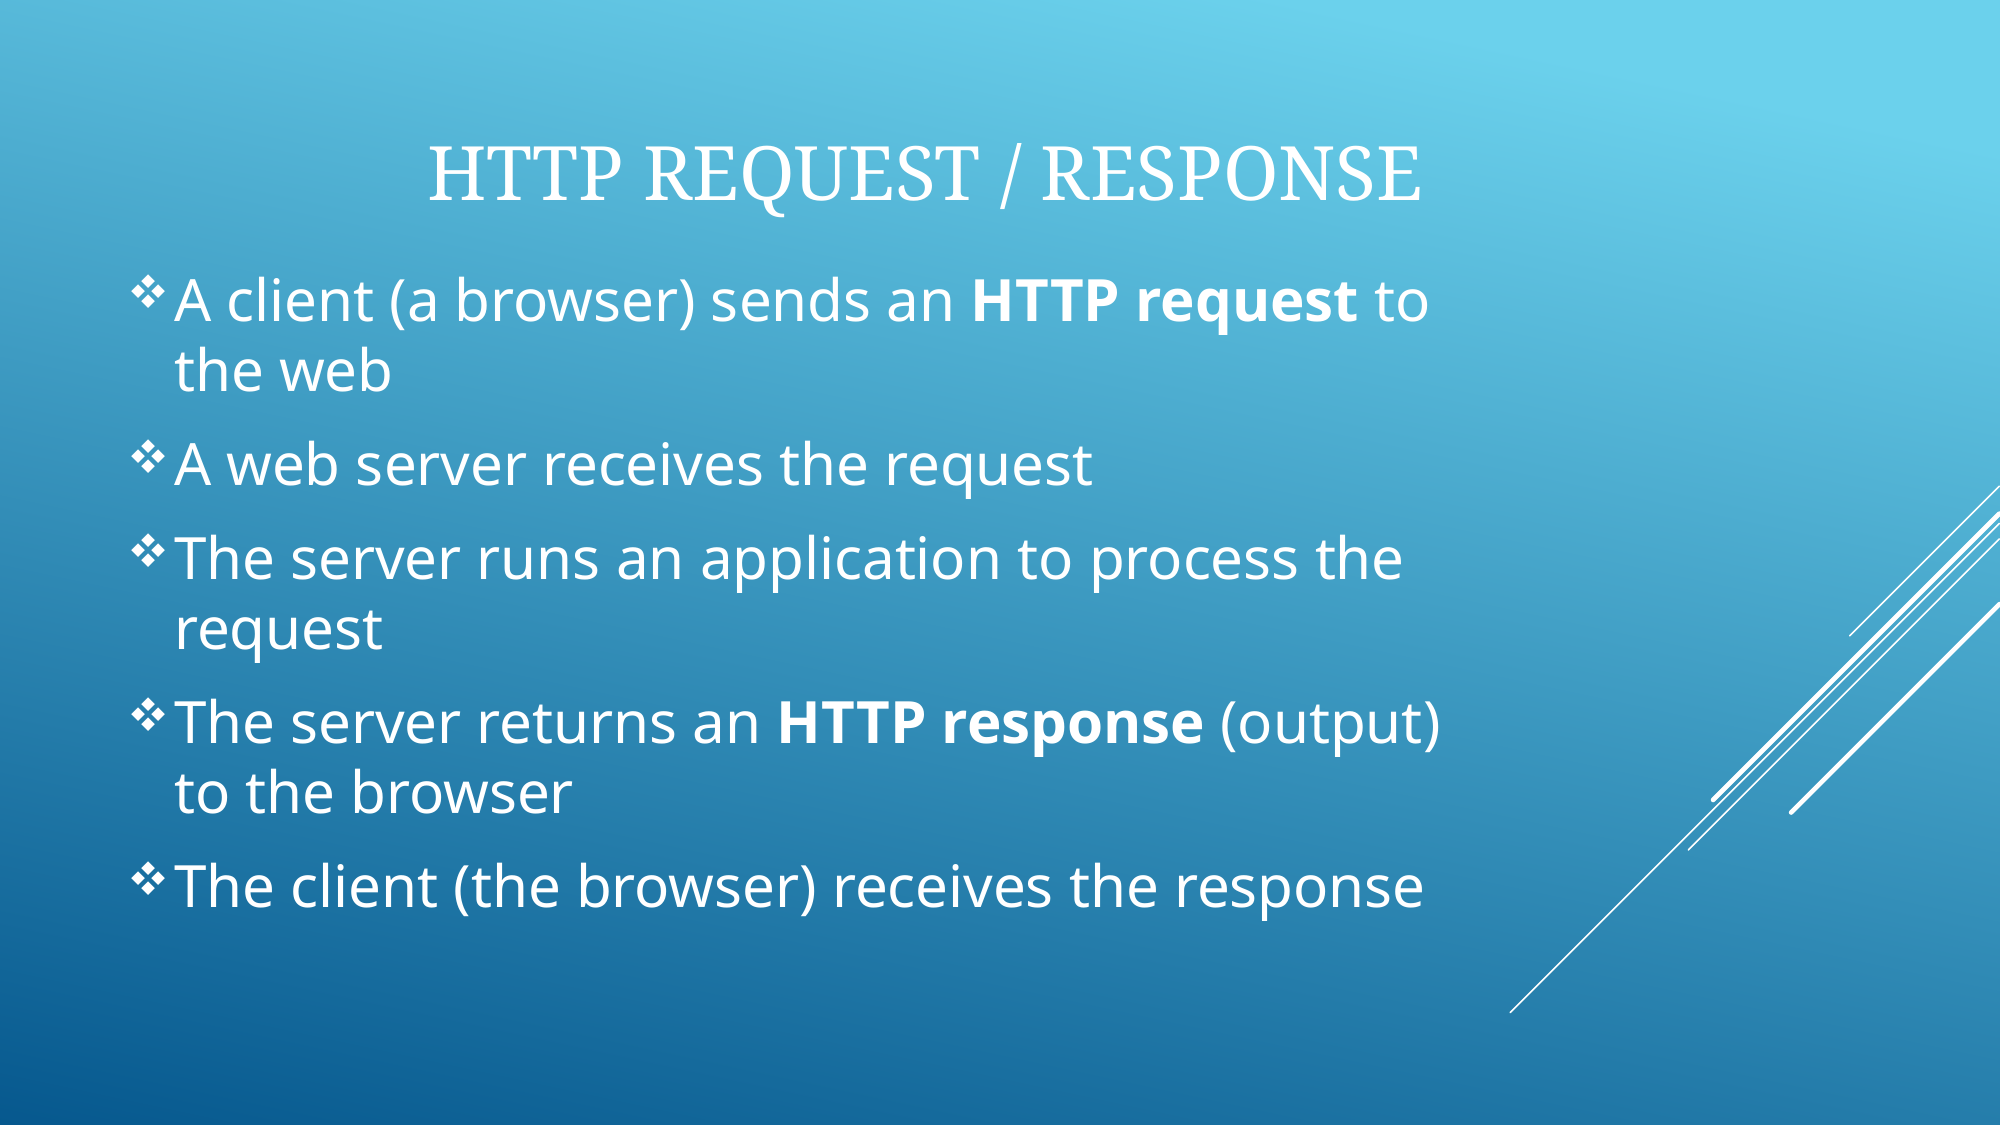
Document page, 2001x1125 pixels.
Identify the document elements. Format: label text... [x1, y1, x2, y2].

list A client (a browser) sends an HTTP request to the web A web server receives the request The server runs an application to process the request The server returns an HTTP response (output) to the browser The client (the browser) receives the response [112, 240, 1513, 1013]
title HTTP Request / Response [112, 112, 1513, 240]
